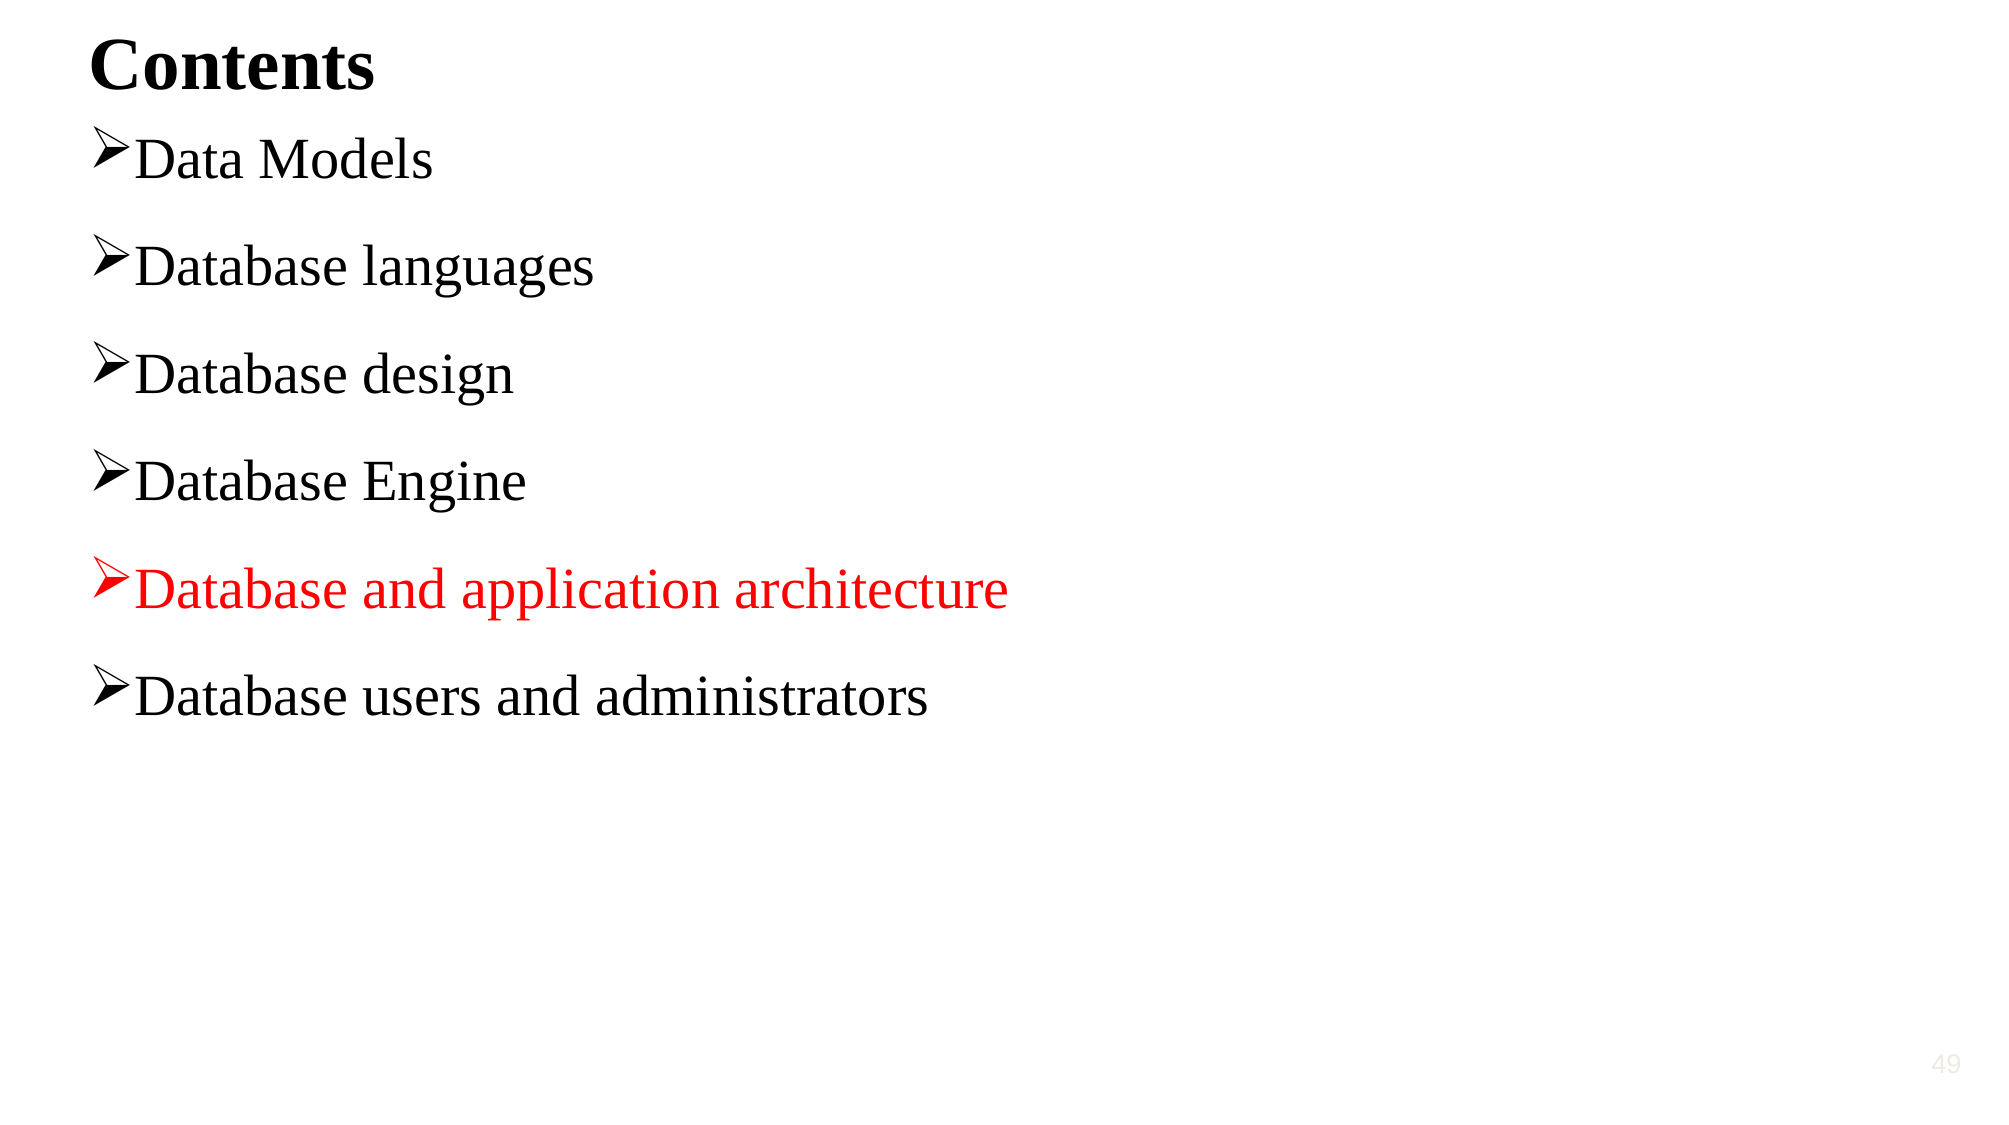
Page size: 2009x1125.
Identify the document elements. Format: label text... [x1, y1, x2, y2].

slide_number 49 [1860, 1019, 1982, 1106]
title Contents [68, 24, 1940, 99]
subtitle Data Models Database languages Database design Database Engine Database and application architecture Database users and administrators [68, 99, 1940, 1075]
